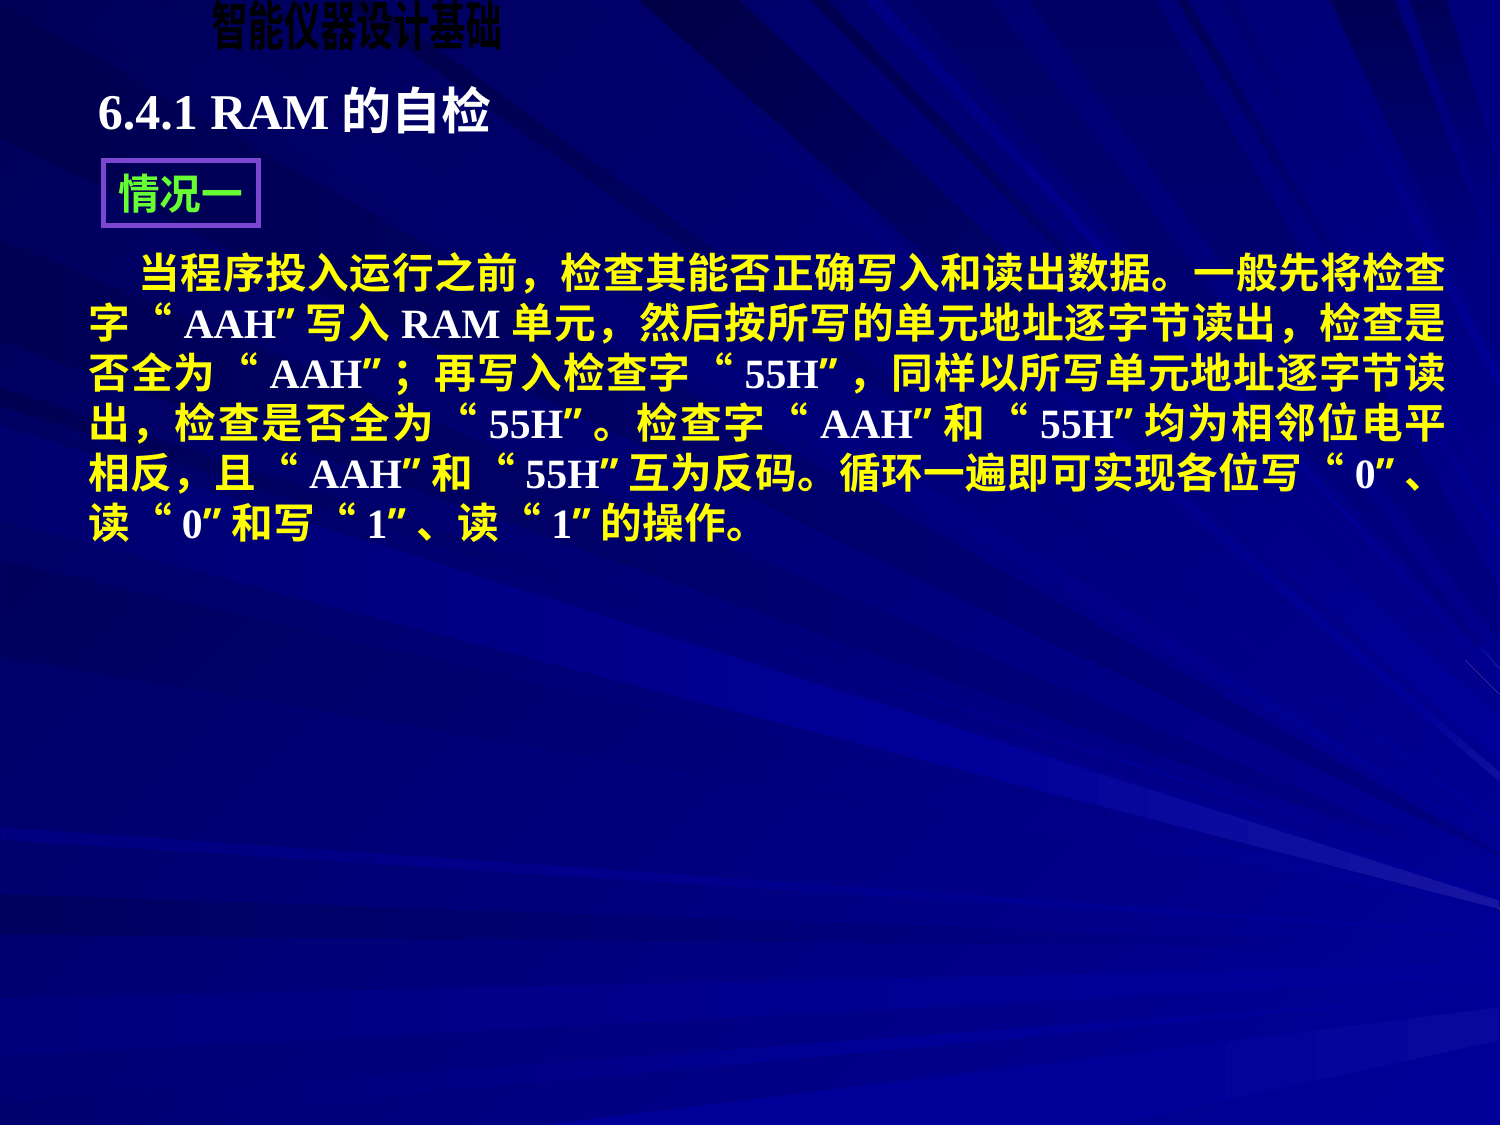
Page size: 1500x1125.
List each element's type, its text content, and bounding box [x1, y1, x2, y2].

text_box 情况一 [103, 160, 259, 226]
text_box 6.4.1 RAM的自检 [83, 72, 507, 147]
text_box 当程序投入运行之前，检查其能否正确写入和读出数据。一般先将检查字“AAH”写入RAM单元，然后按所写的单元地址逐字节读出，检查是否全为“AAH”；再写入检查字“55H”，同样以所写单元地址逐字节读出，检查是否全为“55H”。检查字“AAH”和“55H”均为相邻位电平相反，且“AAH”和“55H”互为反码。循环一遍即可实现各位写“0”、读“0”和写“1”、读“1”的操作。 [73, 239, 1462, 554]
